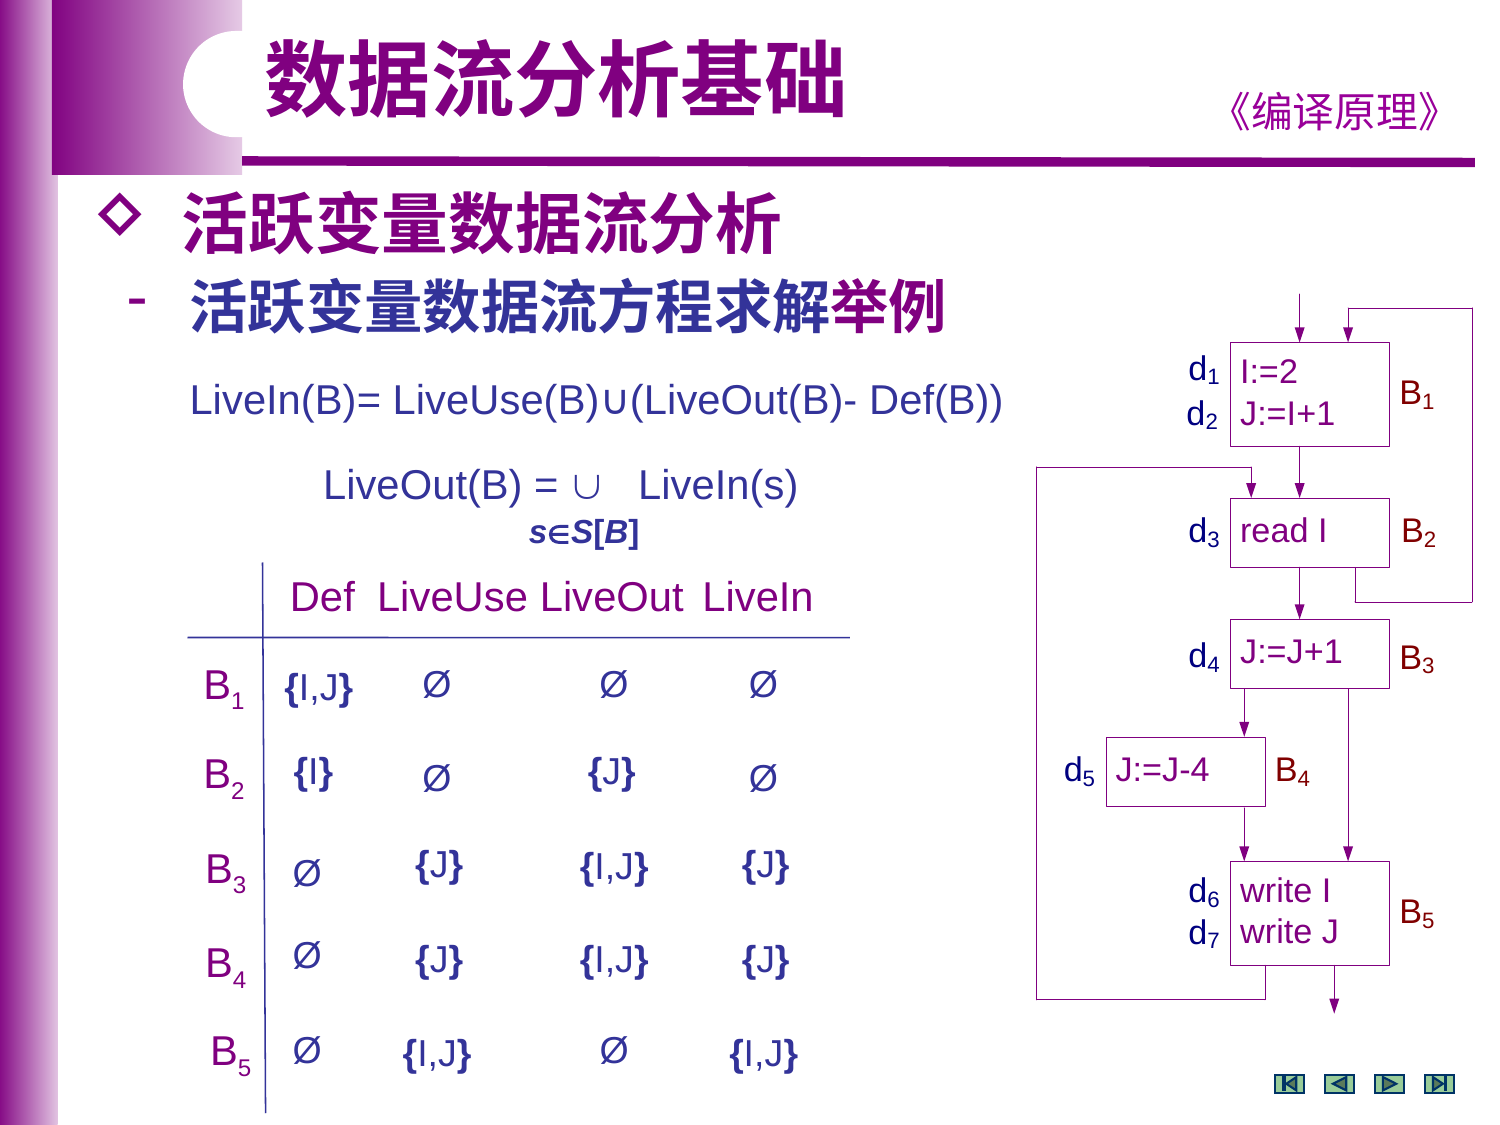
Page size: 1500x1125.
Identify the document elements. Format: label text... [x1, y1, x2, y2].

text_box B2 [188, 739, 260, 812]
text_box Ø [277, 940, 337, 977]
text_box 数据流分析基础 [249, 31, 880, 136]
text_box 活跃变量数据流方程求解举例 LiveIn(B)= LiveUse(B)∪(LiveOut(B)- Def(B)) LiveOut(B) =  LiveIn(s) [112, 262, 1057, 518]
text_box Ø [277, 1034, 337, 1071]
text_box Ø [407, 762, 467, 799]
text_box Ø [277, 857, 337, 894]
text_box {I} [278, 739, 349, 800]
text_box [1033, 290, 1476, 1017]
text_box {I,J} [565, 834, 691, 895]
text_box [1274, 1074, 1305, 1093]
text_box Ø [584, 1035, 644, 1072]
text_box [1424, 1074, 1455, 1093]
text_box Ø [407, 669, 467, 705]
text_box [1374, 1074, 1405, 1093]
text_box {J} [727, 927, 805, 988]
text_box {I,J} [269, 655, 396, 716]
text_box Ø [734, 762, 794, 799]
text_box B3 [190, 834, 262, 906]
text_box Ø [734, 669, 794, 705]
text_box LiveUse [362, 562, 524, 628]
text_box {J} [400, 833, 478, 893]
text_box LiveIn [687, 562, 838, 628]
text_box LiveOut [524, 562, 687, 628]
text_box {J} [400, 927, 478, 988]
text_box B4 [190, 928, 262, 1001]
text_box [1324, 1074, 1355, 1093]
text_box B5 [195, 1016, 267, 1089]
text_box {I,J} [565, 927, 691, 988]
text_box {J} [727, 833, 805, 893]
text_box sS[B] [514, 503, 655, 558]
text_box 活跃变量数据流分析 [75, 174, 1425, 270]
text_box Ø [584, 669, 644, 705]
text_box {I,J} [714, 1022, 841, 1082]
text_box Def [274, 562, 362, 628]
text_box B1 [188, 650, 260, 722]
text_box {J} [573, 739, 651, 800]
text_box {I,J} [387, 1022, 514, 1082]
